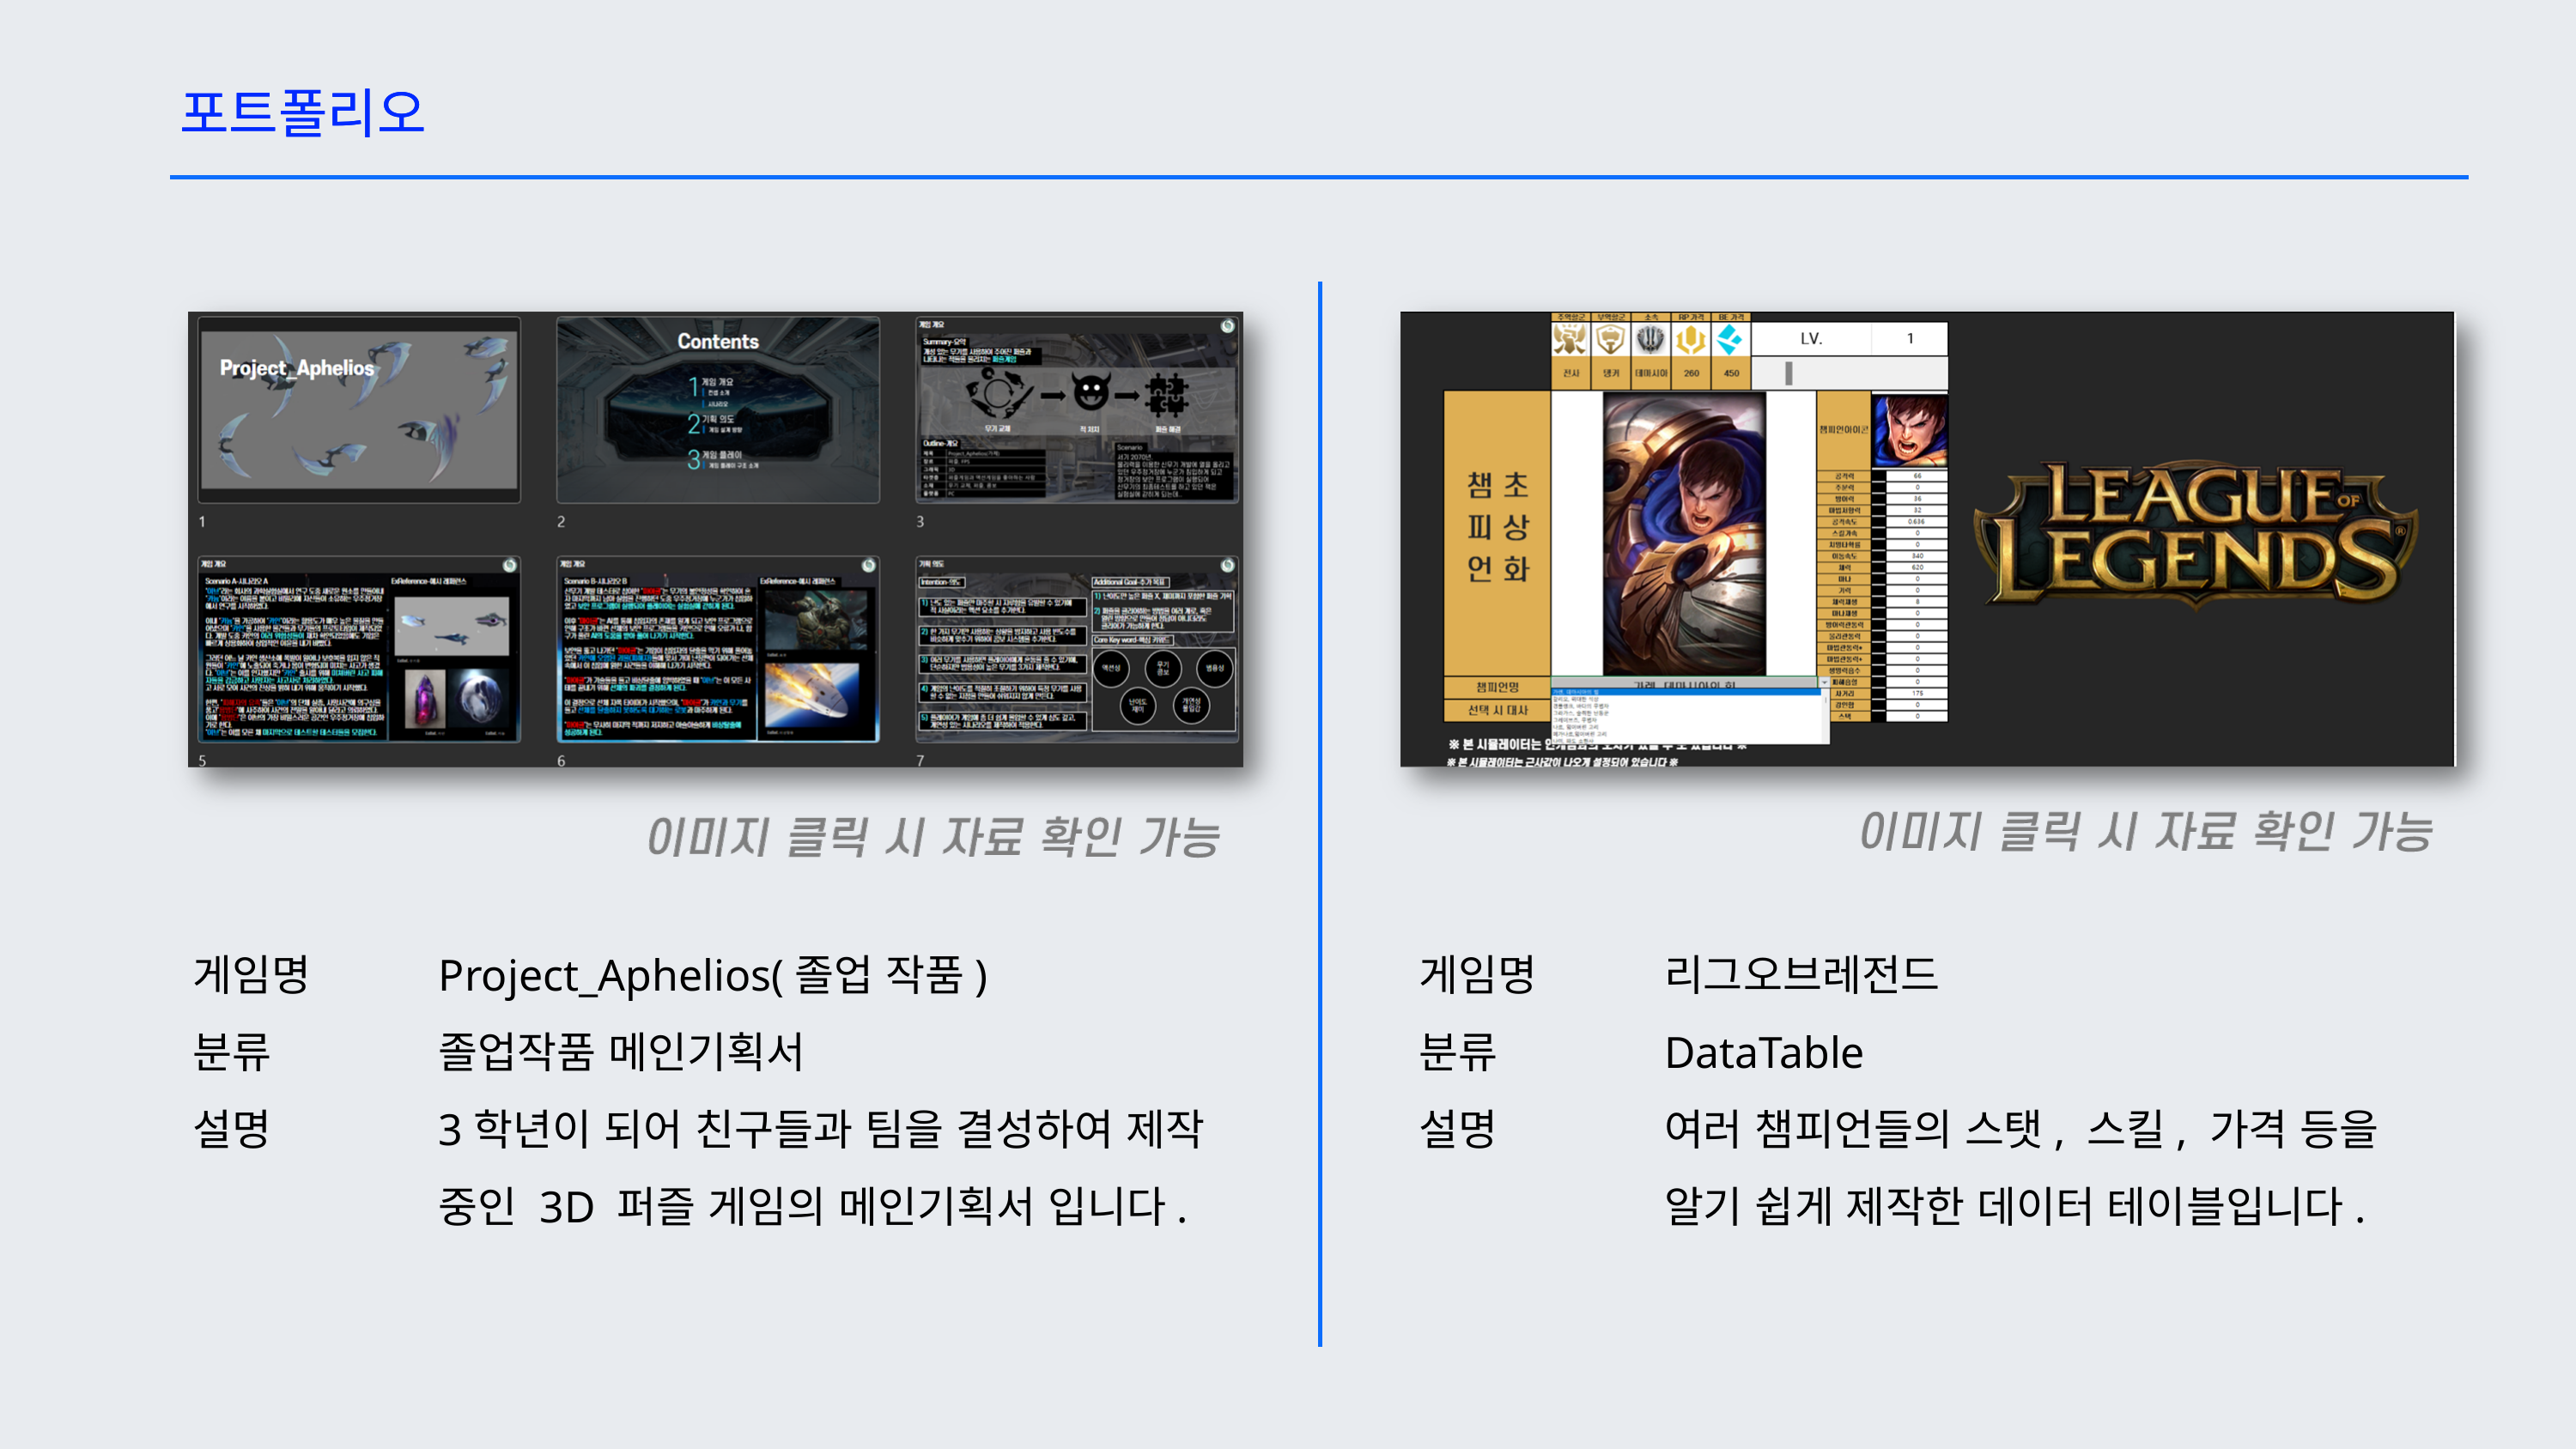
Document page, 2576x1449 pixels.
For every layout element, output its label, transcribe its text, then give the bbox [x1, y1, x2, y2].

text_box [179, 915, 1255, 1233]
picture [161, 283, 1299, 890]
text_box 포트폴리오 [167, 73, 1607, 151]
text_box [1406, 915, 2480, 1233]
picture [1373, 283, 2512, 884]
